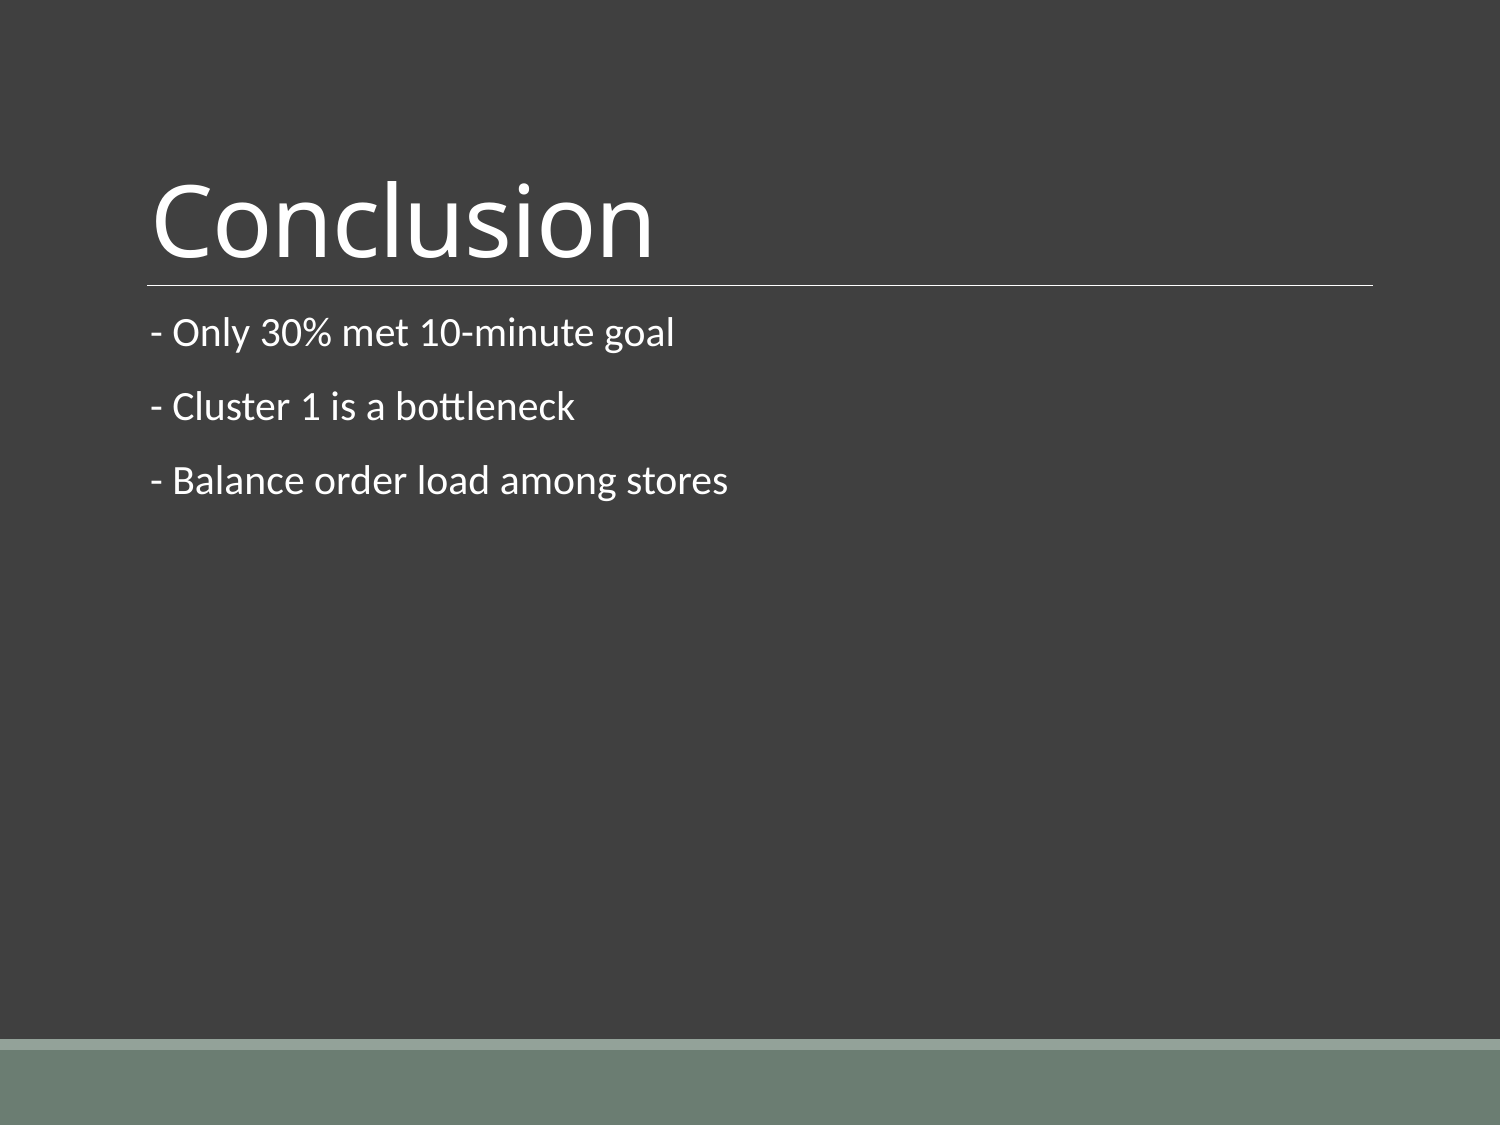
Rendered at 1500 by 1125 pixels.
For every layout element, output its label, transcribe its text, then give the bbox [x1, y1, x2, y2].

title Conclusion [135, 47, 1373, 285]
list - Only 30% met 10-minute goal - Cluster 1 is a bottleneck - Balance order load among stores [135, 302, 1373, 963]
